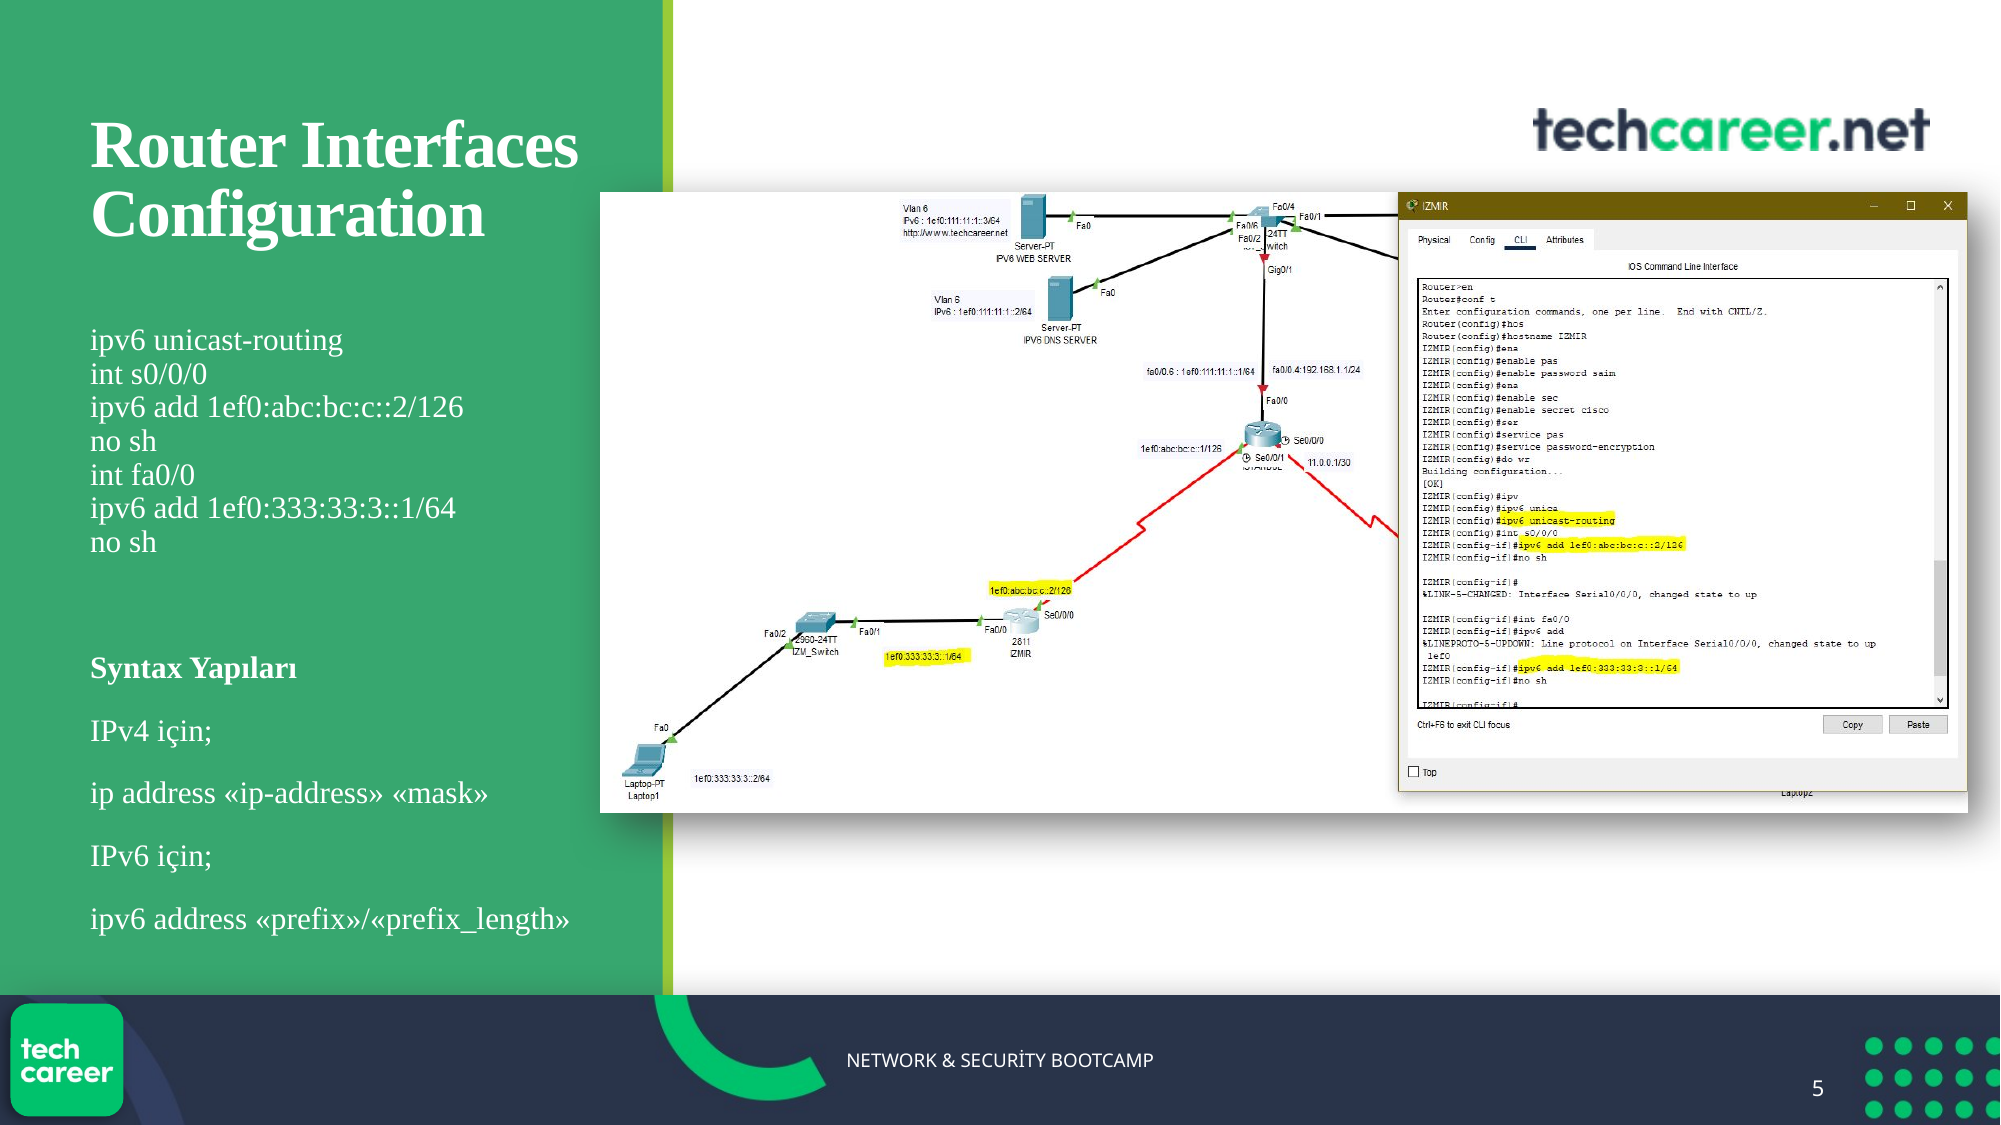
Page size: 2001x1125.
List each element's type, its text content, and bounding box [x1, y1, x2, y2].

picture [599, 192, 1968, 813]
title Router Interfaces Configuration [75, 97, 600, 258]
list ipv6 unicast-routing int s0/0/0 ipv6 add 1ef0:abc:bc:c::2/126 no sh int fa0/0 ipv6 add 1ef0:333:33:3::1/64 no sh Syntax Yapıları IPv4 için; ip address «ip-address» «mask» IPv6 için; ipv6 address «prefix»/«prefix_length» [75, 316, 600, 990]
picture [1533, 108, 1931, 151]
picture [0, 994, 2000, 1125]
